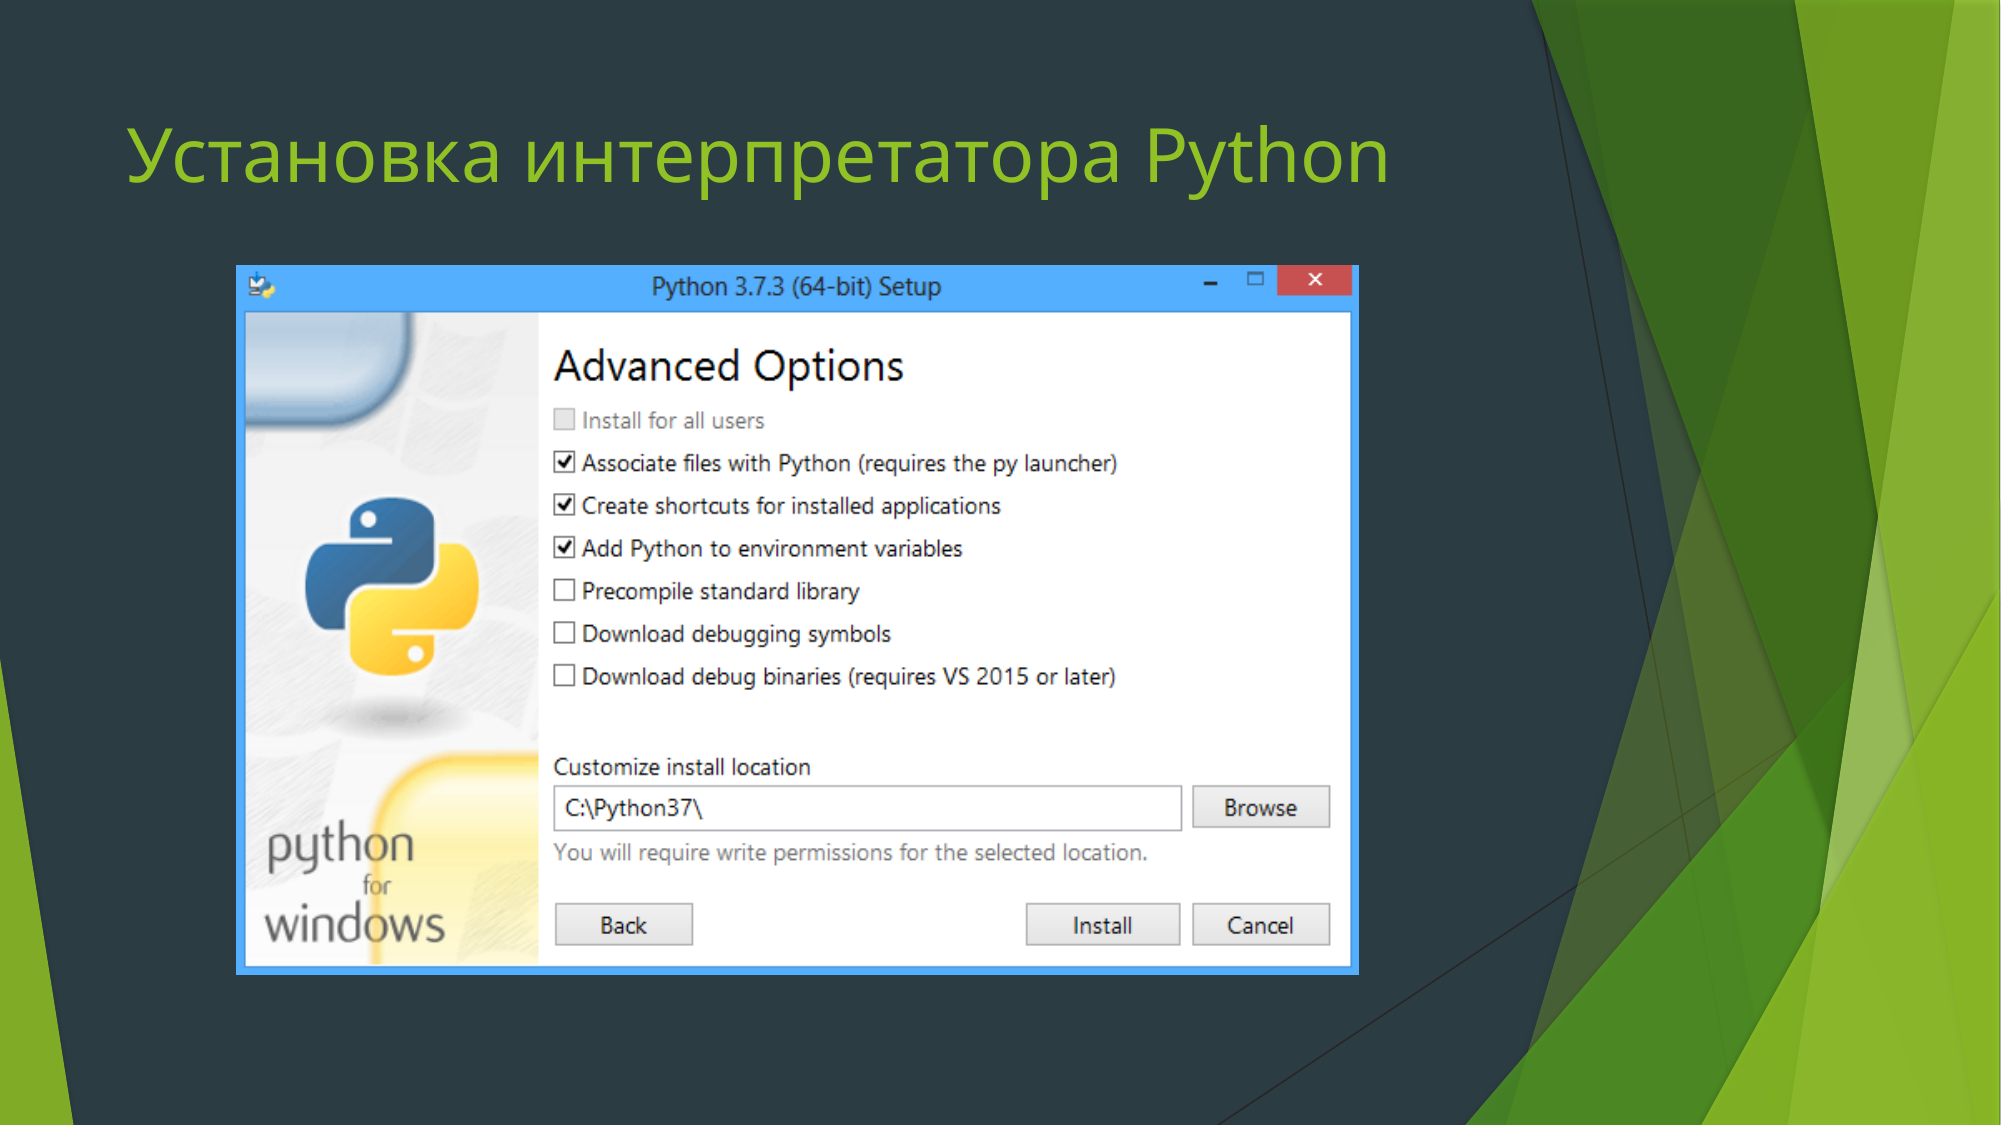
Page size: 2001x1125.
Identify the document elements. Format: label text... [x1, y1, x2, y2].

picture [235, 265, 1359, 975]
title Установка интерпретатора Python [111, 99, 1522, 237]
